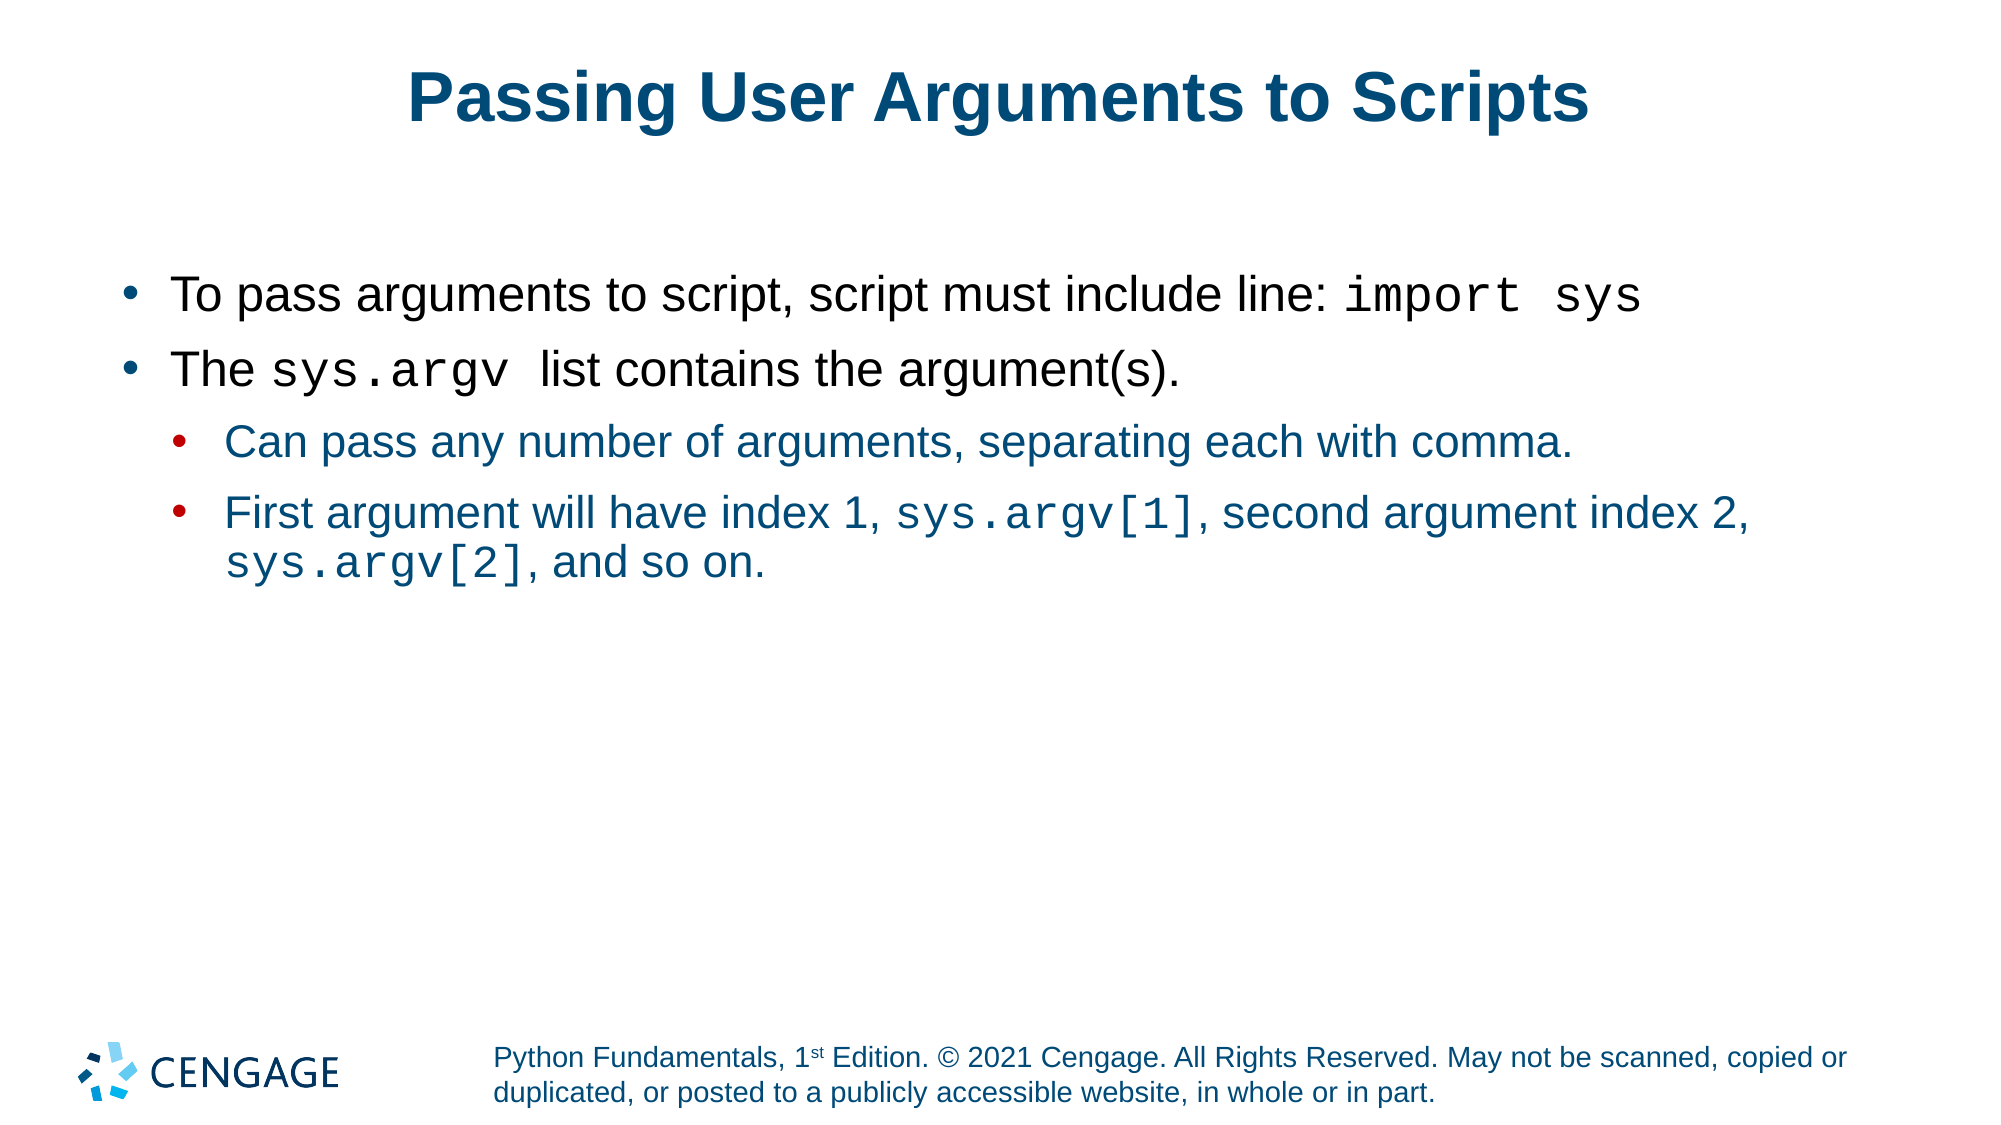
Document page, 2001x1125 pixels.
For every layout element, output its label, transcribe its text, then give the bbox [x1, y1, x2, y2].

title Passing User Arguments to Scripts [137, 59, 1863, 171]
list To pass arguments to script, script must include line: import sys The sys.argv list contains the argument(s). Can pass any number of arguments, separating each with comma. First argument will have index 1, sys.argv[1], second argument index 2, sys.argv[2], and so on. [121, 268, 1880, 1001]
picture [78, 1042, 338, 1101]
